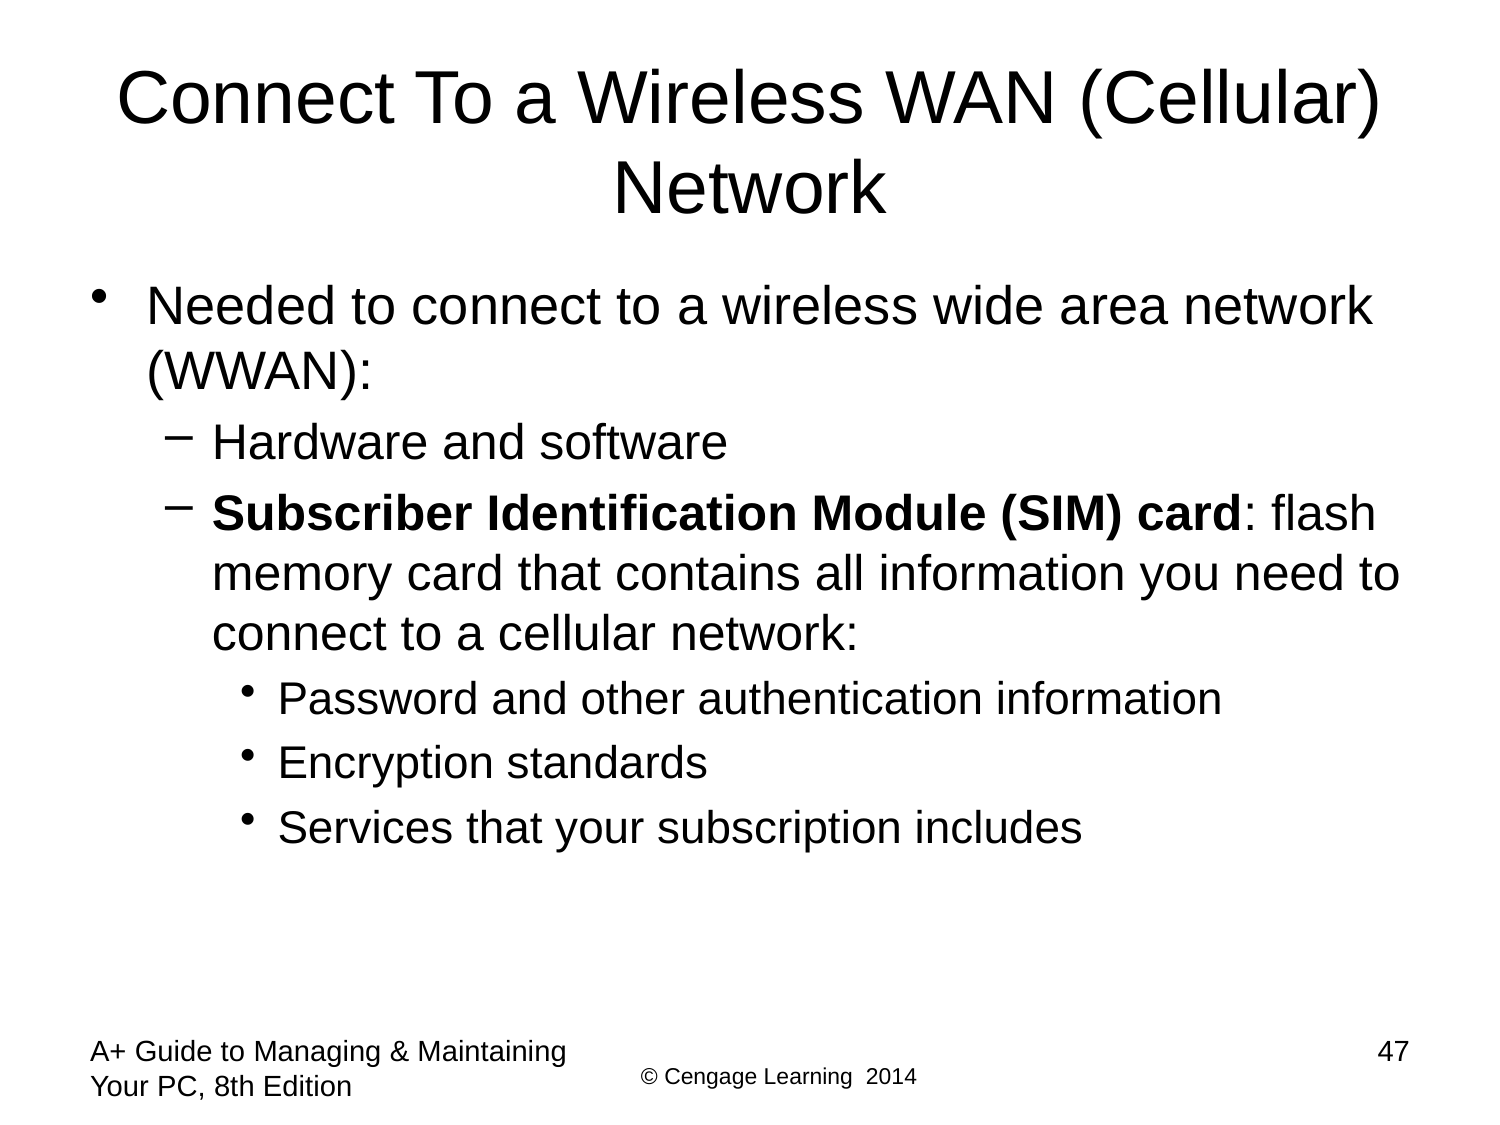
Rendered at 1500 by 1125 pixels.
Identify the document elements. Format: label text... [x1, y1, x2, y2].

title Connect To a Wireless WAN (Cellular) Network [75, 45, 1425, 233]
slide_number 47 [1074, 1024, 1426, 1103]
footer A+ Guide to Managing & Maintaining Your PC, 8th Edition [74, 1024, 588, 1103]
list Needed to connect to a wireless wide area network (WWAN): Hardware and software Subscriber Identification Module (SIM) card: flash memory card that contains all information you need to connect to a cellular network: Password and other authentication information Encryption standards Services that your subscription includes [75, 262, 1425, 1005]
